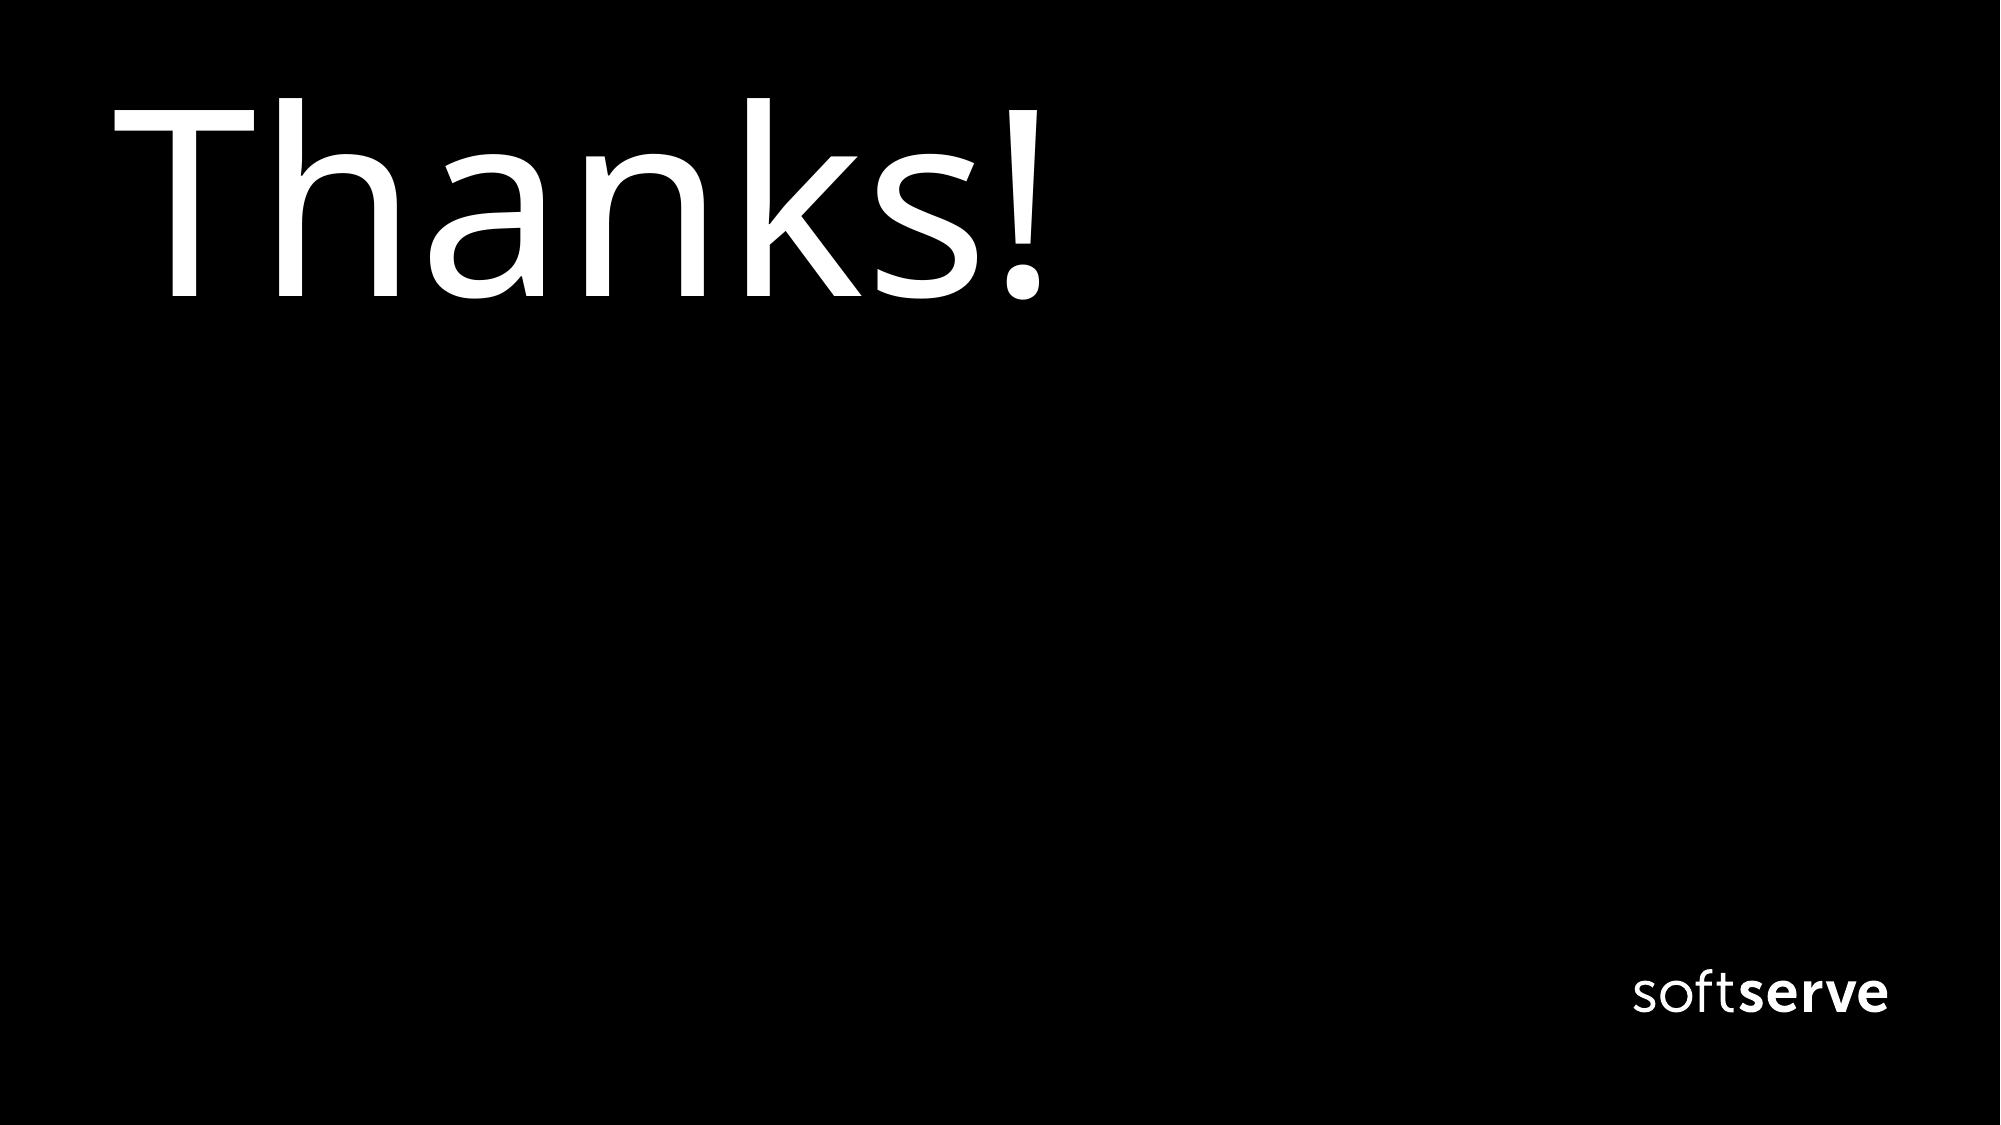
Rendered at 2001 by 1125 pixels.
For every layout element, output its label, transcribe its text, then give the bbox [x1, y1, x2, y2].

text_box Thanks! [112, 112, 1888, 900]
